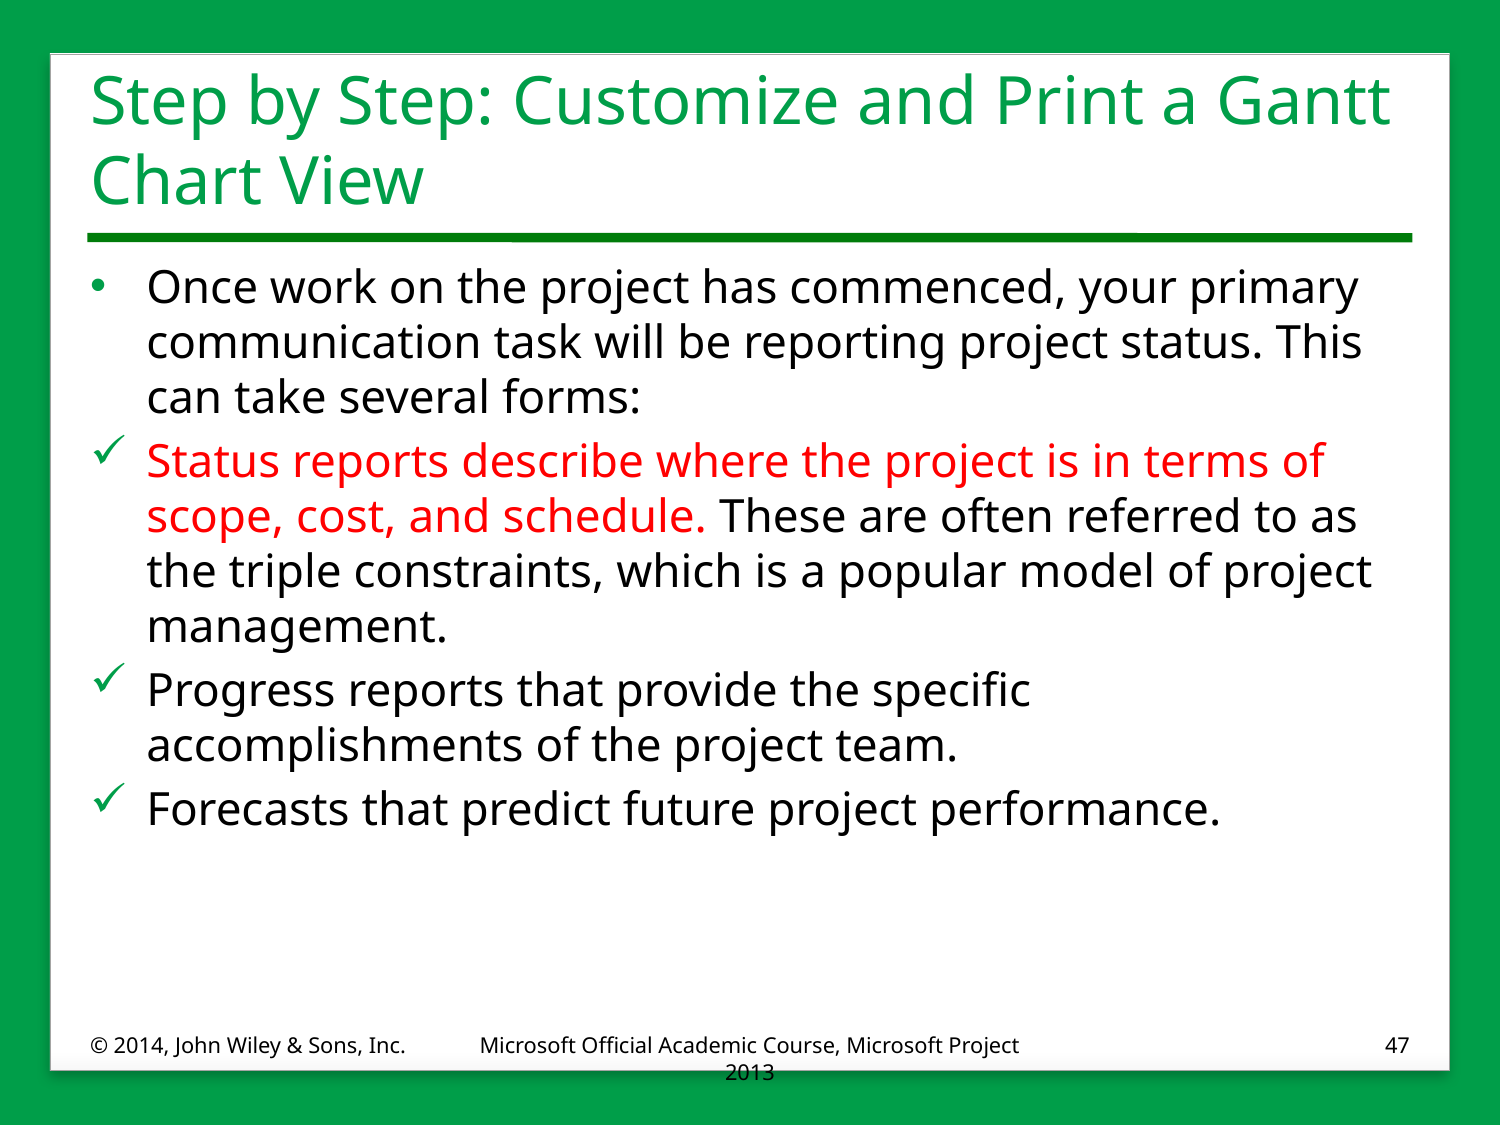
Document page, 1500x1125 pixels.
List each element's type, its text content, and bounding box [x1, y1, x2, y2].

title Step by Step: Customize and Print a Gantt Chart View [74, 74, 1426, 226]
slide_number © 2014, John Wiley & Sons, Inc. [74, 1024, 426, 1103]
footer Microsoft Official Academic Course, Microsoft Project 2013 [449, 1024, 1051, 1103]
list Once work on the project has commenced, your primary communication task will be reporting project status. This can take several forms: Status reports describe where the project is in terms of scope, cost, and schedule. These are often referred to as the triple constraints, which is a popular model of project management. Progress reports that provide the specific accomplishments of the project team. Forecasts that predict future project performance. [75, 249, 1425, 1063]
slide_number 47 [1074, 1024, 1426, 1103]
